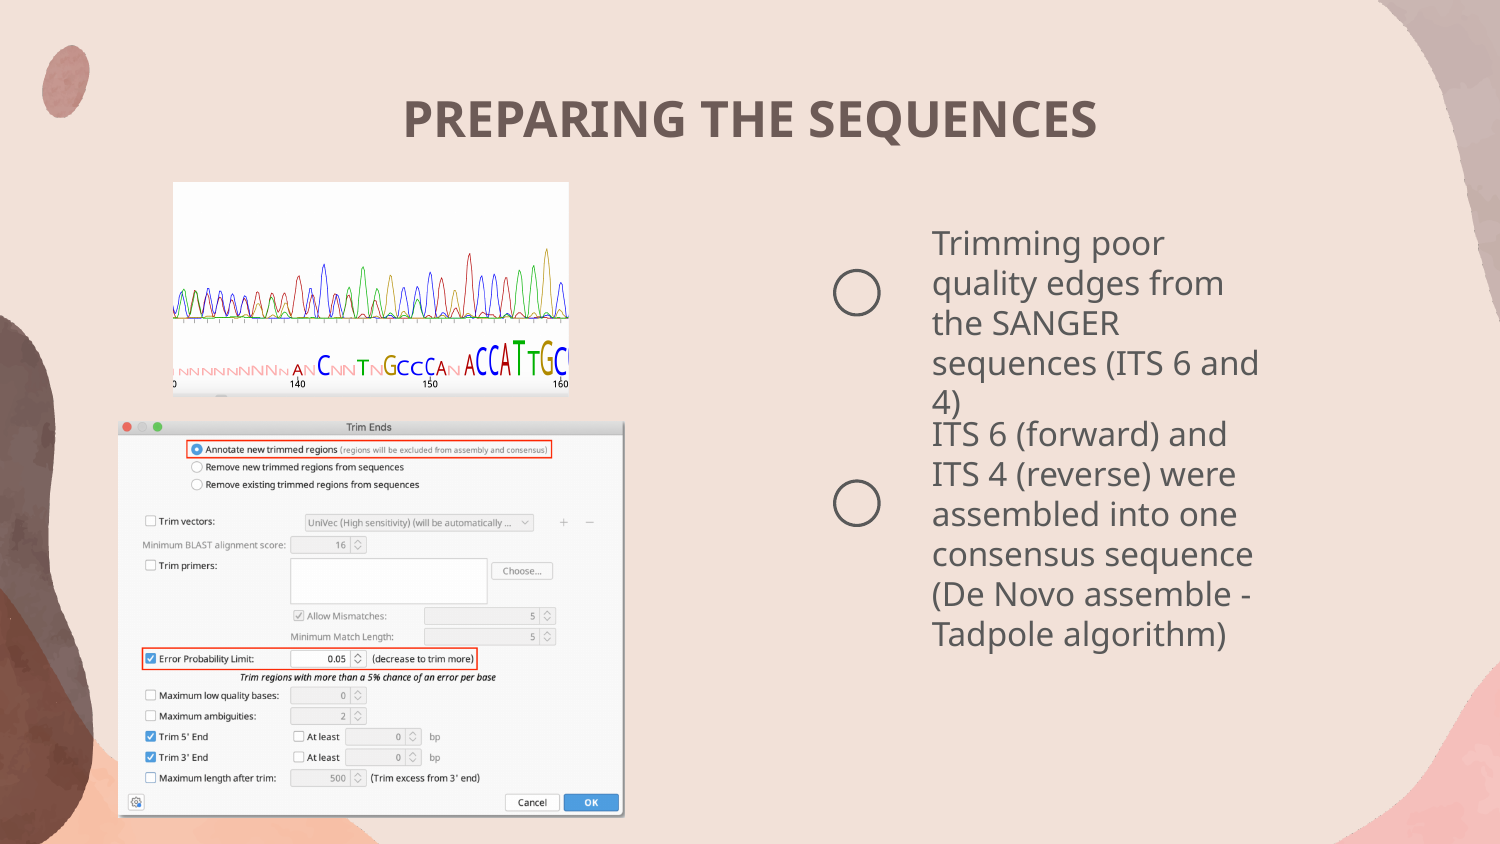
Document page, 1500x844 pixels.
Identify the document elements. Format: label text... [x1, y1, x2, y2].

text_box Trimming poor quality edges from the SANGER sequences (ITS 6 and 4) [916, 206, 1293, 334]
picture [0, 0, 1500, 844]
text_box [834, 270, 880, 315]
text_box ITS 6 (forward) and ITS 4 (reverse) were assembled into one consensus sequence (De Novo assemble -Tadpole algorithm) [916, 398, 1293, 526]
text_box [834, 481, 880, 526]
title PREPARING THE SEQUENCES [118, 72, 1382, 167]
